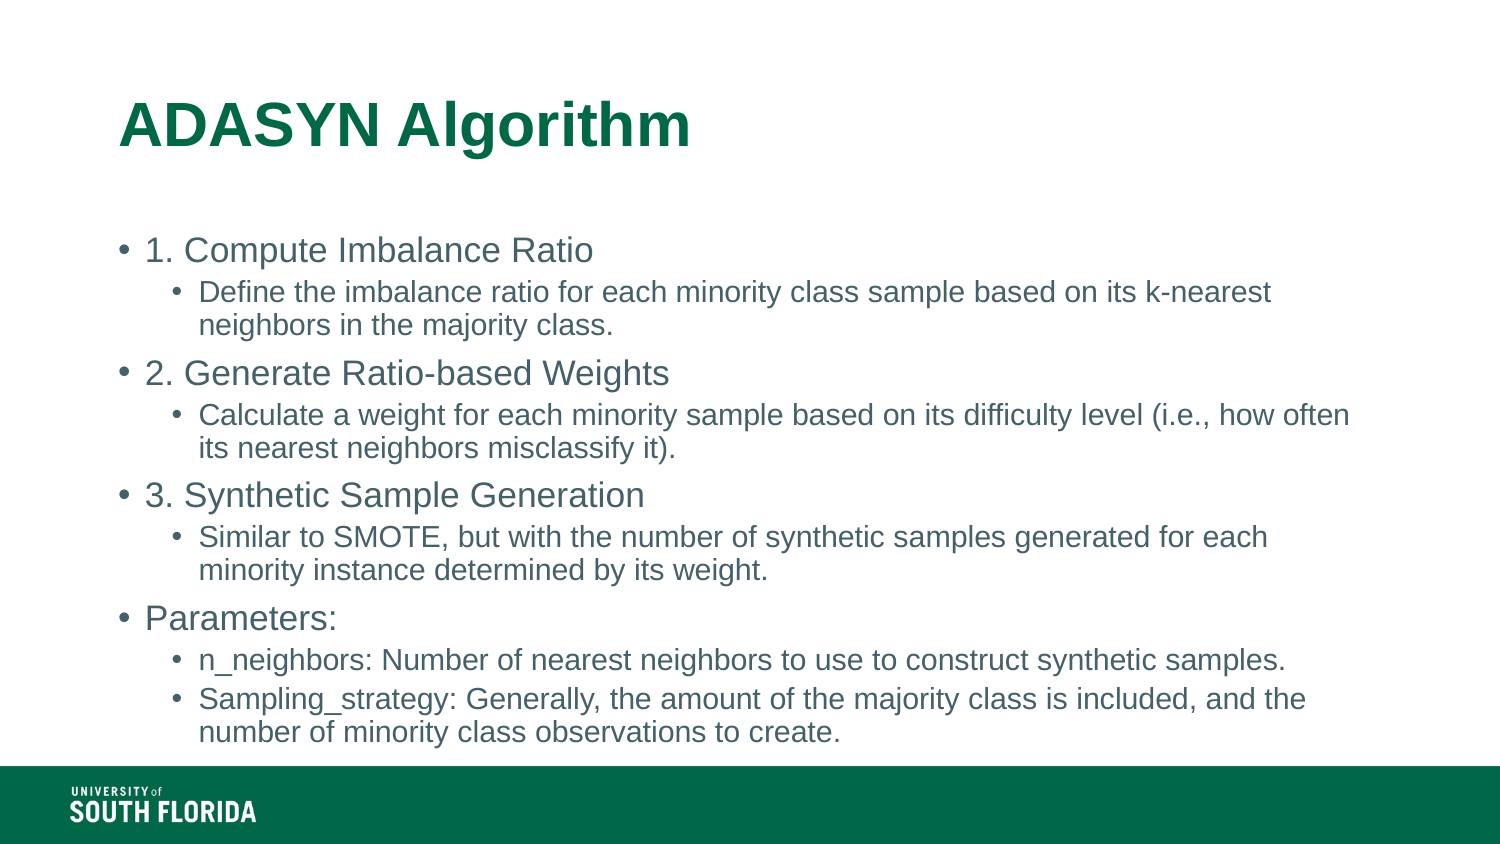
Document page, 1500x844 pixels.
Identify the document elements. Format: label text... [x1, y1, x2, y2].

picture [0, 0, 1500, 844]
title ADASYN Algorithm [103, 44, 1397, 208]
list 1. Compute Imbalance Ratio Define the imbalance ratio for each minority class sample based on its k-nearest neighbors in the majority class. 2. Generate Ratio-based Weights Calculate a weight for each minority sample based on its difficulty level (i.e., how often its nearest neighbors misclassify it). 3. Synthetic Sample Generation Similar to SMOTE, but with the number of synthetic samples generated for each minority instance determined by its weight. Parameters: n_neighbors: Number of nearest neighbors to use to construct synthetic samples. Sampling_strategy: Generally, the amount of the majority class is included, and the number of minority class observations to create. [103, 224, 1397, 760]
